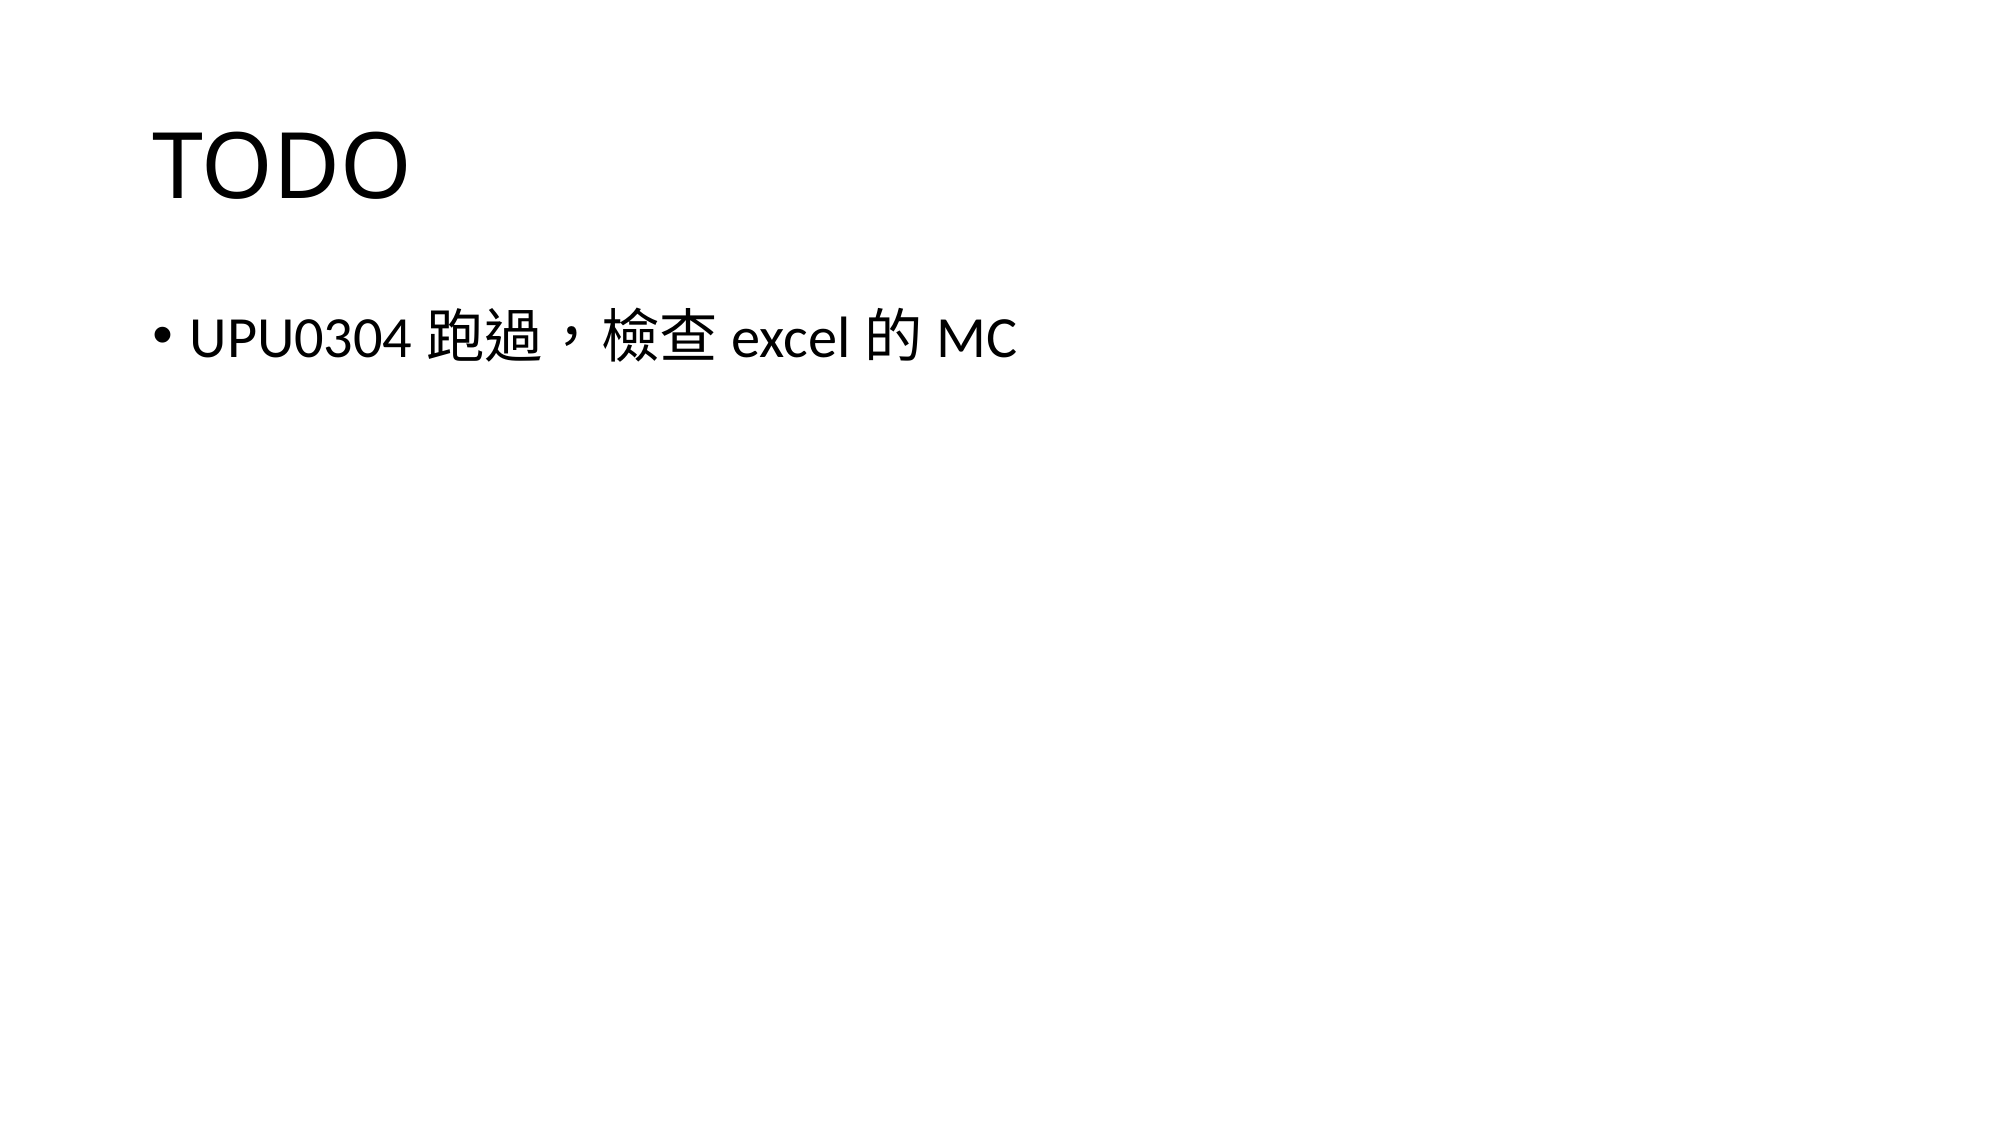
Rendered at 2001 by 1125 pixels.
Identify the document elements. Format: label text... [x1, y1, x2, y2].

list UPU0304跑過，檢查excel的MC [137, 299, 1863, 1014]
title TODO [137, 59, 1863, 278]
